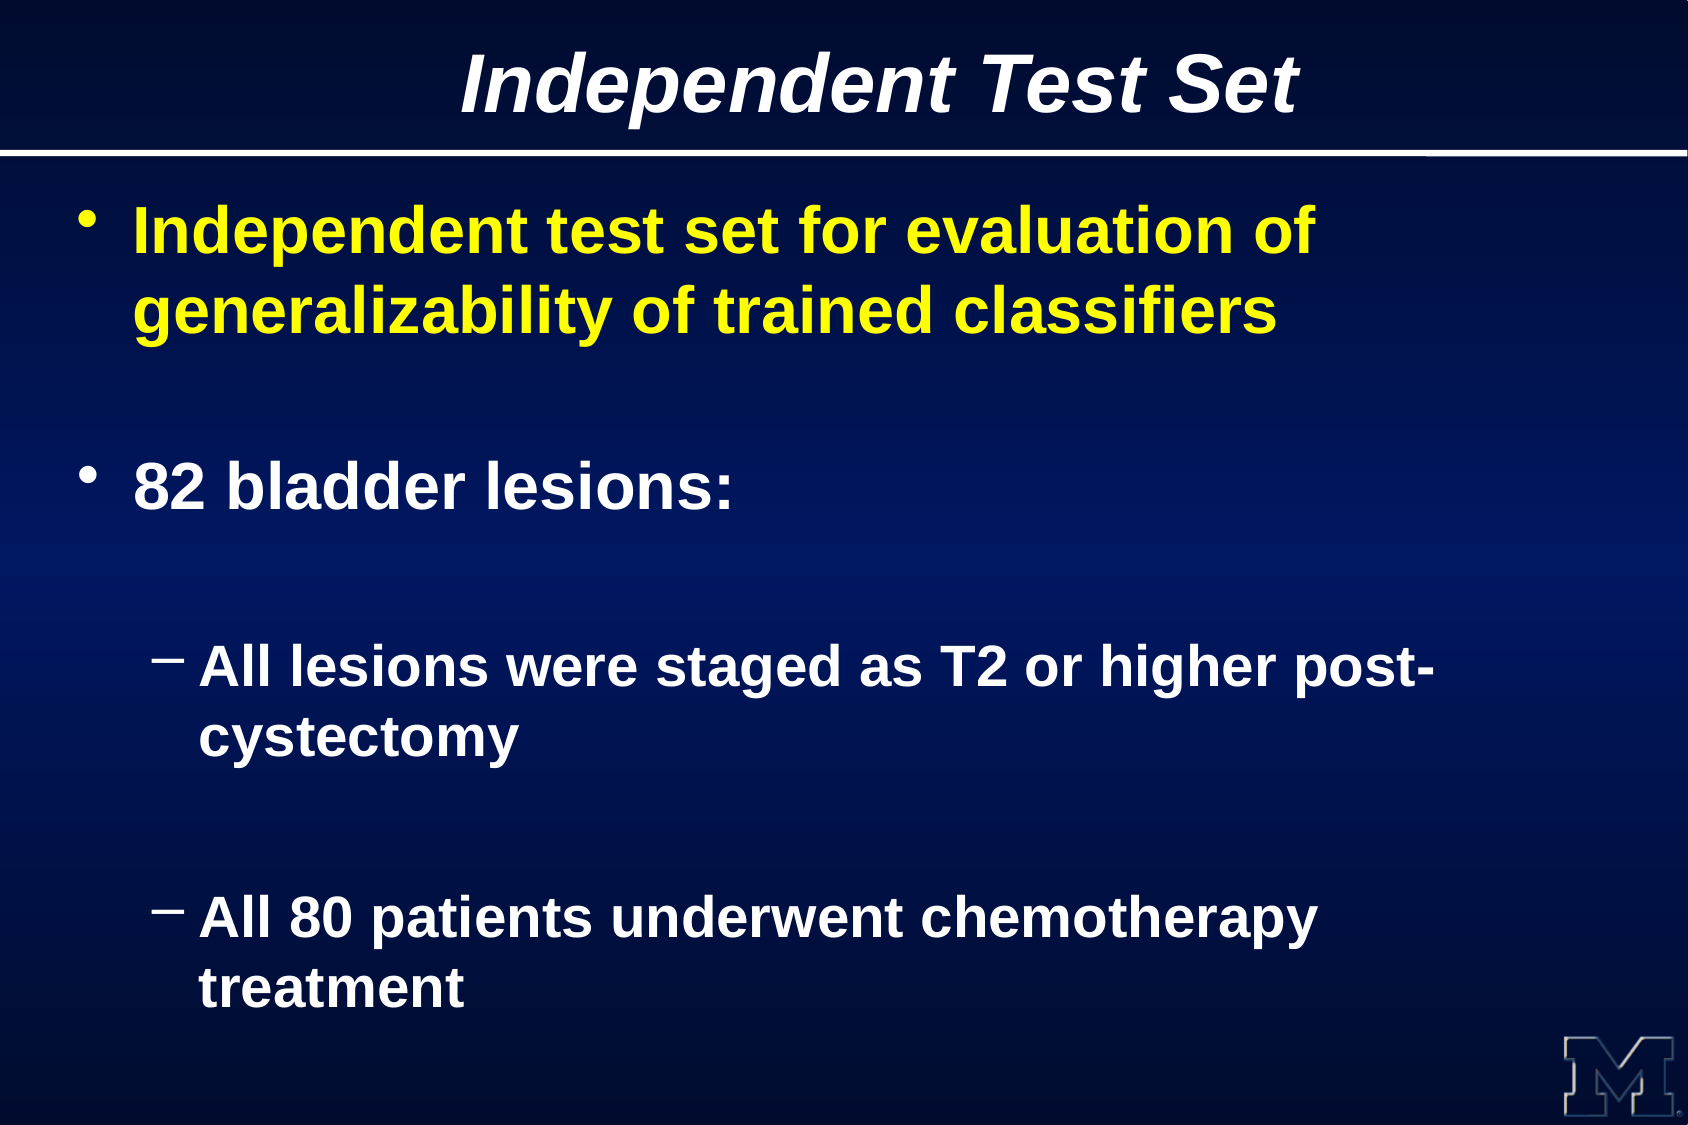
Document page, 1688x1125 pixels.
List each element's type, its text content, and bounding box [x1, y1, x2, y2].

list 82 bladder lesions: All lesions were staged as T2 or higher post-cystectomy All 80 patients underwent chemotherapy treatment [61, 449, 1559, 1045]
picture [1558, 1030, 1688, 1125]
text_box Independent test set for evaluation of generalizability of trained classifiers [61, 178, 1659, 449]
title Independent Test Set [256, 30, 1503, 128]
